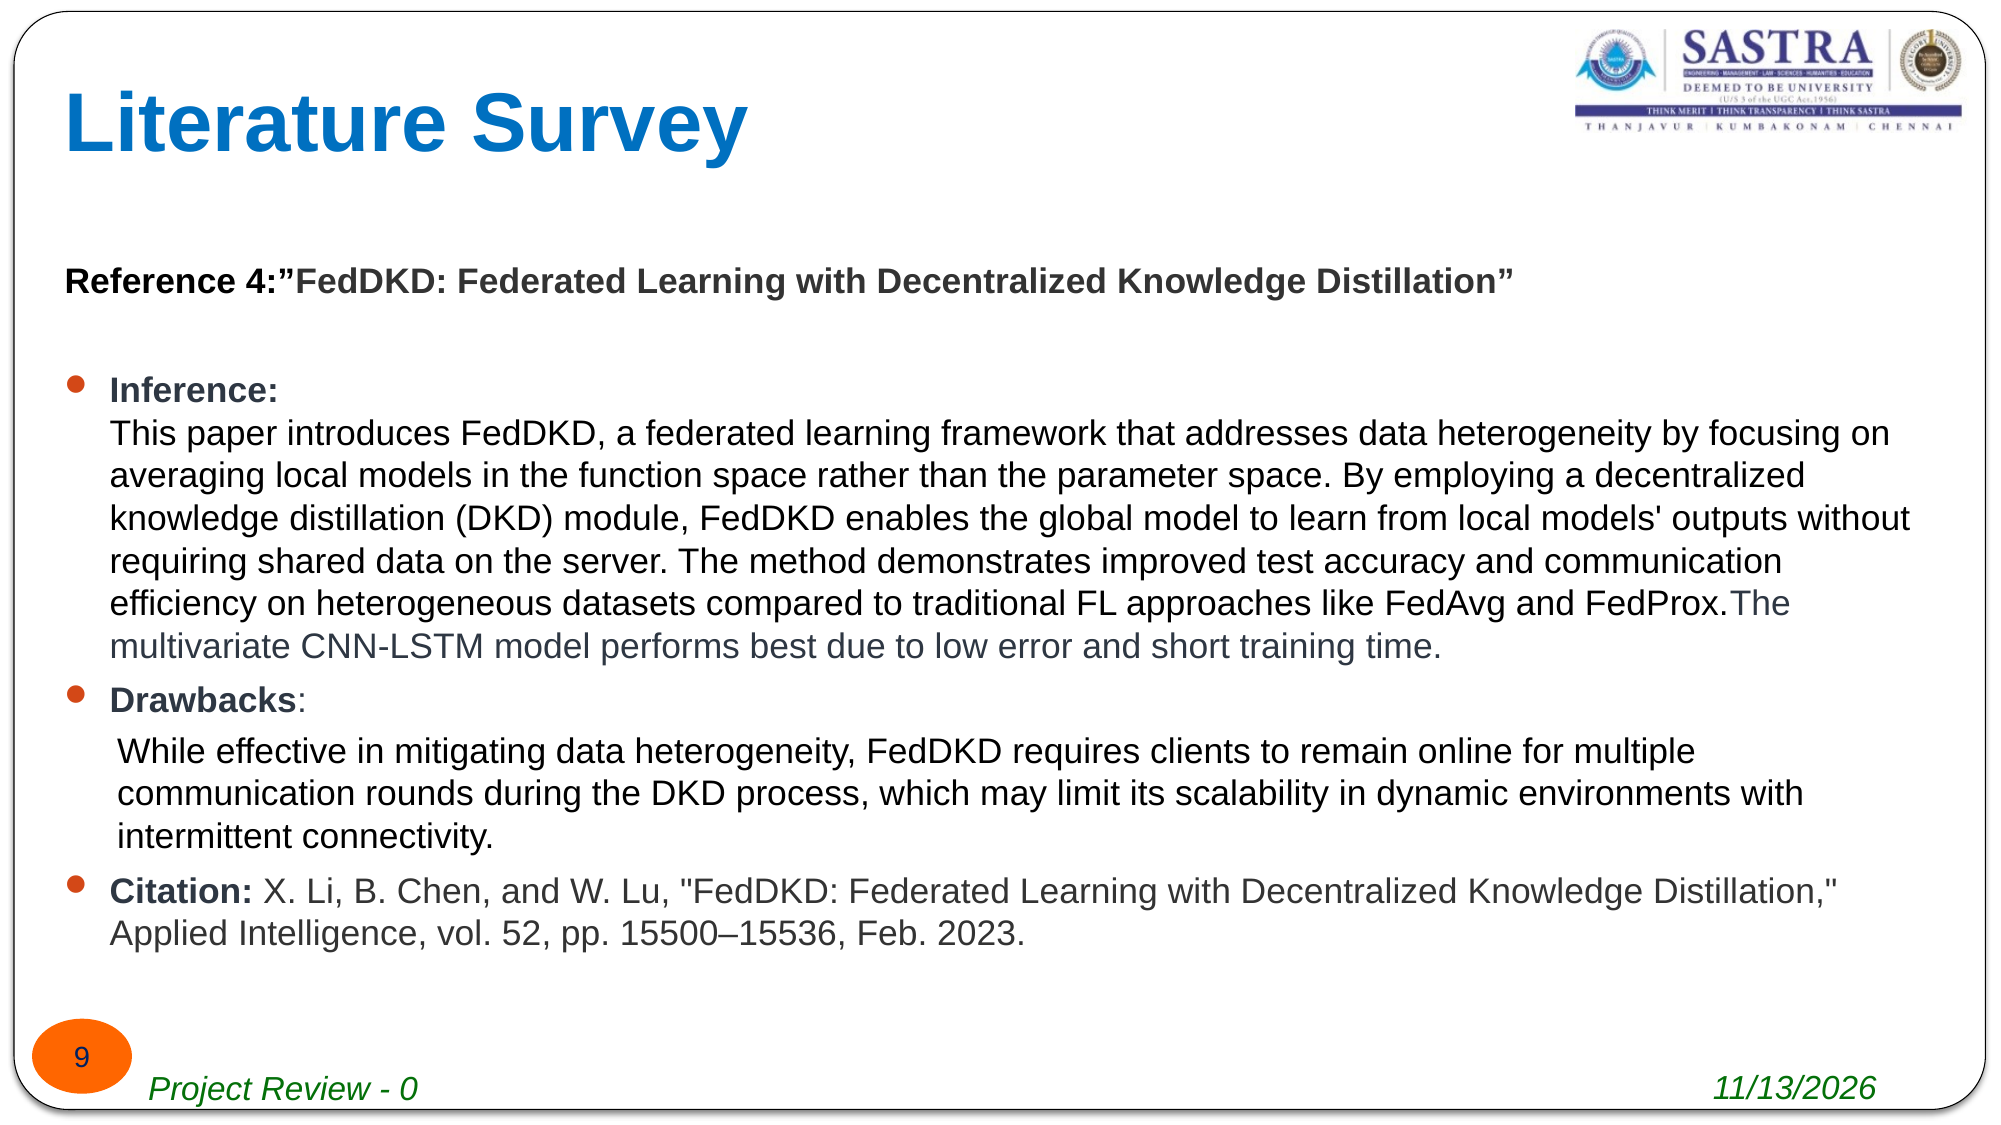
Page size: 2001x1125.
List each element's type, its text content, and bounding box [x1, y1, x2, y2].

slide_number 9 [32, 1028, 49, 1085]
title Literature Survey [49, 95, 1750, 250]
list Reference 4:”FedDKD: Federated Learning with Decentralized Knowledge Distillation” Inference: This paper introduces FedDKD, a federated learning framework that addresses data heterogeneity by focusing on averaging local models in the function space rather than the parameter space. By employing a decentralized knowledge distillation (DKD) module, FedDKD enables the global model to learn from local models' outputs without requiring shared data on the server. The method demonstrates improved test accuracy and communication efficiency on heterogeneous datasets compared to traditional FL approaches like FedAvg and FedProx.The multivariate CNN-LSTM model performs best due to low error and short training time. Drawbacks: While effective in mitigating data heterogeneity, FedDKD requires clients to remain online for multiple communication rounds during the DKD process, which may limit its scalability in dynamic environments with intermittent connectivity. Citation: X. Li, B. Chen, and W. Lu, "FedDKD: Federated Learning with Decentralized Knowledge Distillation," Applied Intelligence, vol. 52, pp. 15500–15536, Feb. 2023. [49, 250, 1946, 1125]
picture [1575, 29, 1969, 133]
